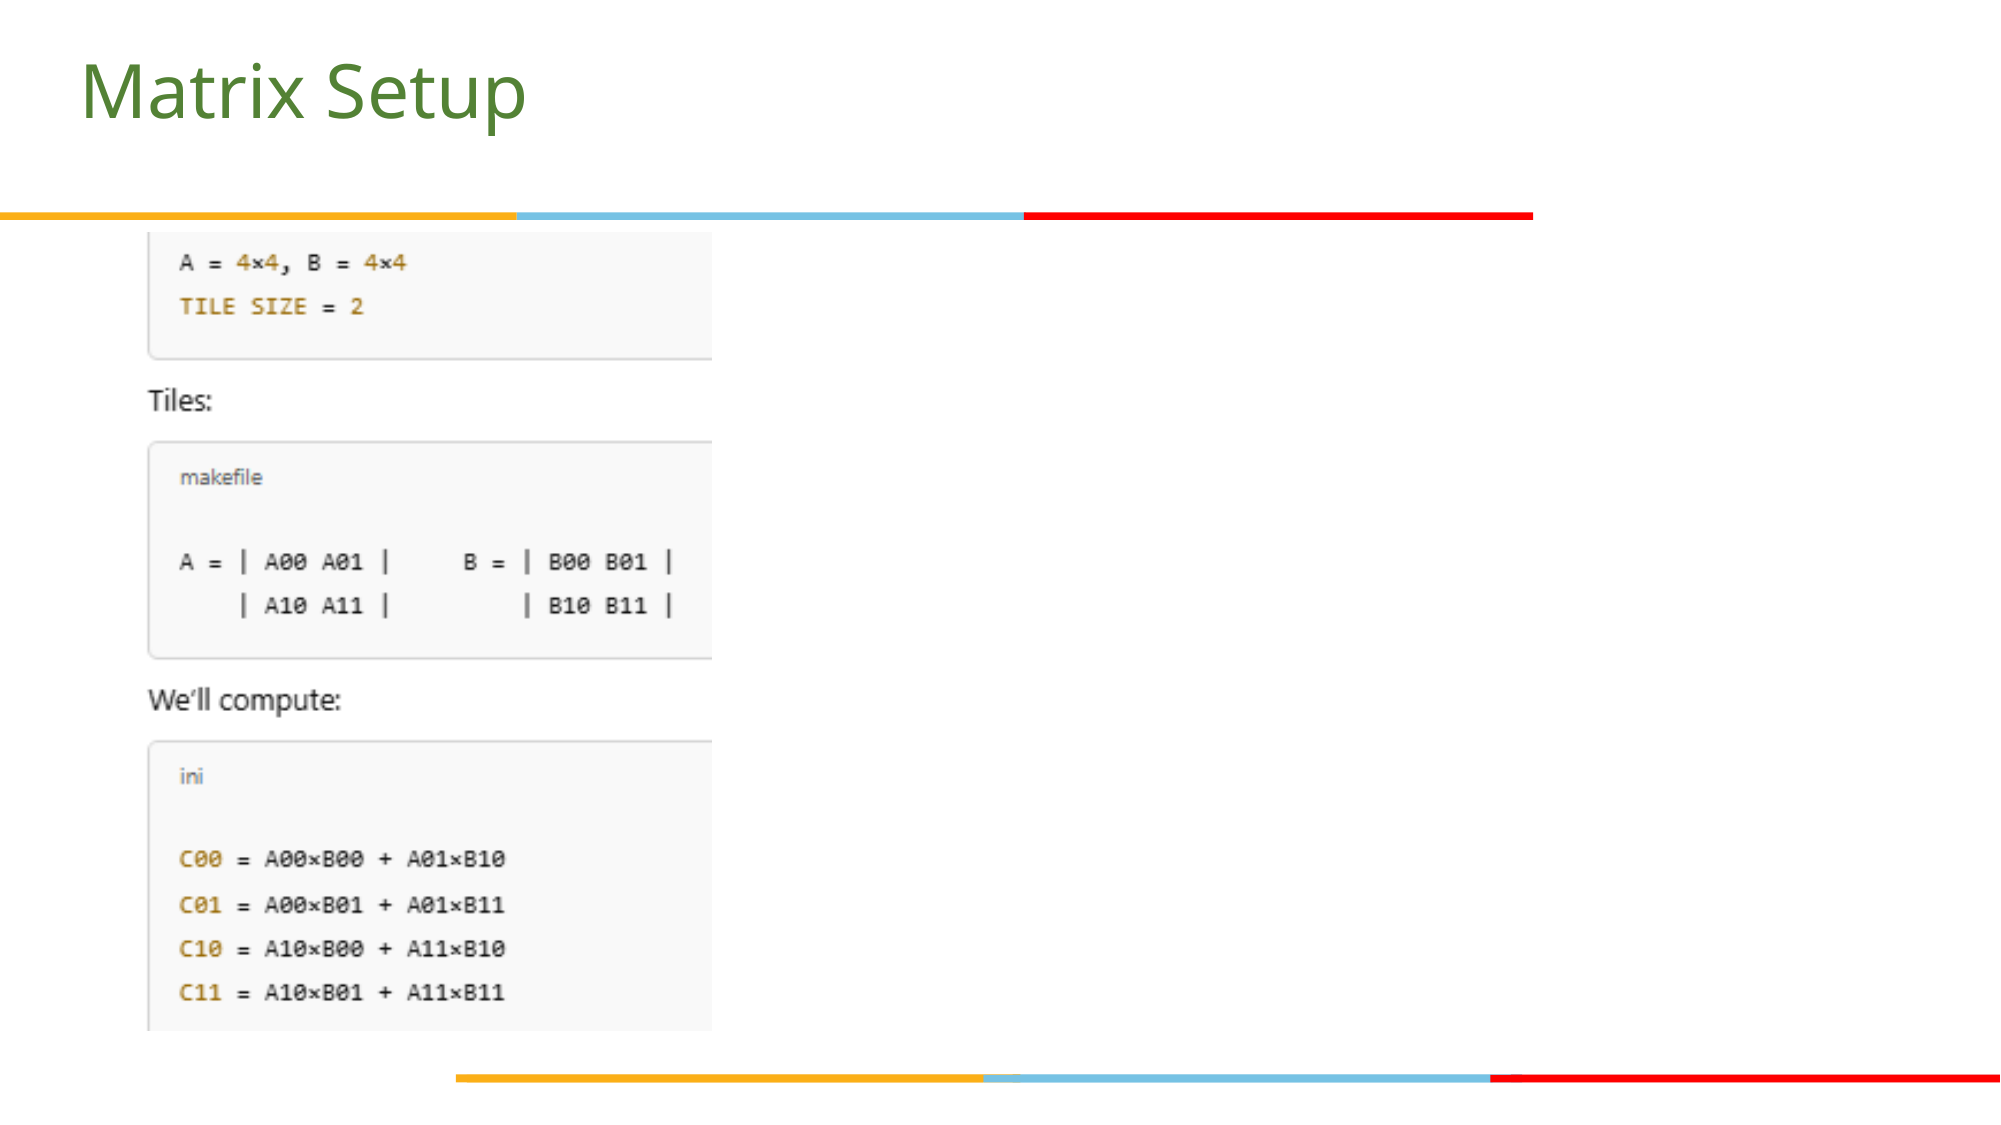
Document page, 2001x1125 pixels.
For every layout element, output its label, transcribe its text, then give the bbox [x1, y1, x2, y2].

title Matrix Setup [79, 43, 1921, 135]
picture [124, 232, 712, 1032]
